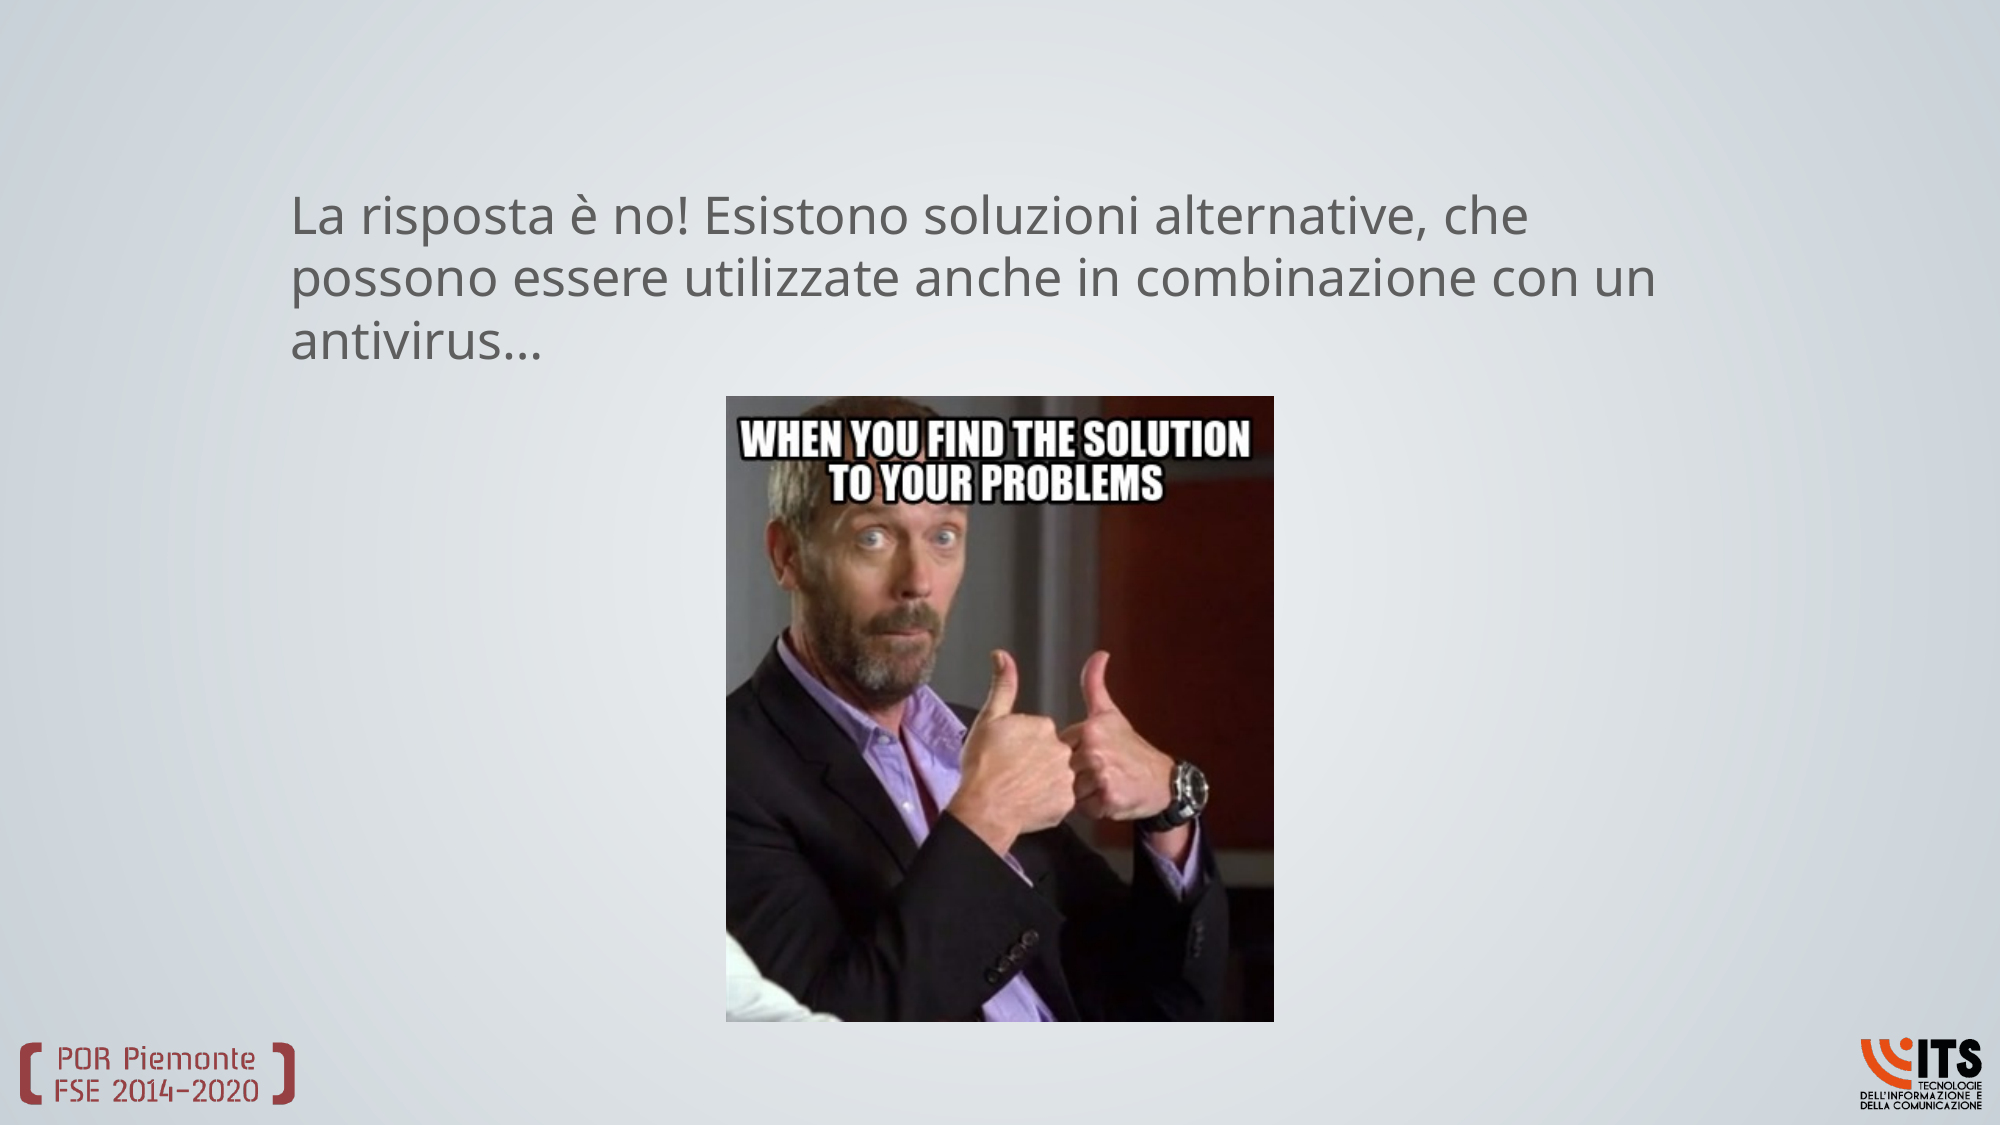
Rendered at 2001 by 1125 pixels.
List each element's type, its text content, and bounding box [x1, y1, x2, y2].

list La risposta è no! Esistono soluzioni alternative, che possono essere utilizzate anche in combinazione con un antivirus… [290, 182, 1710, 309]
picture [0, 0, 2000, 1125]
